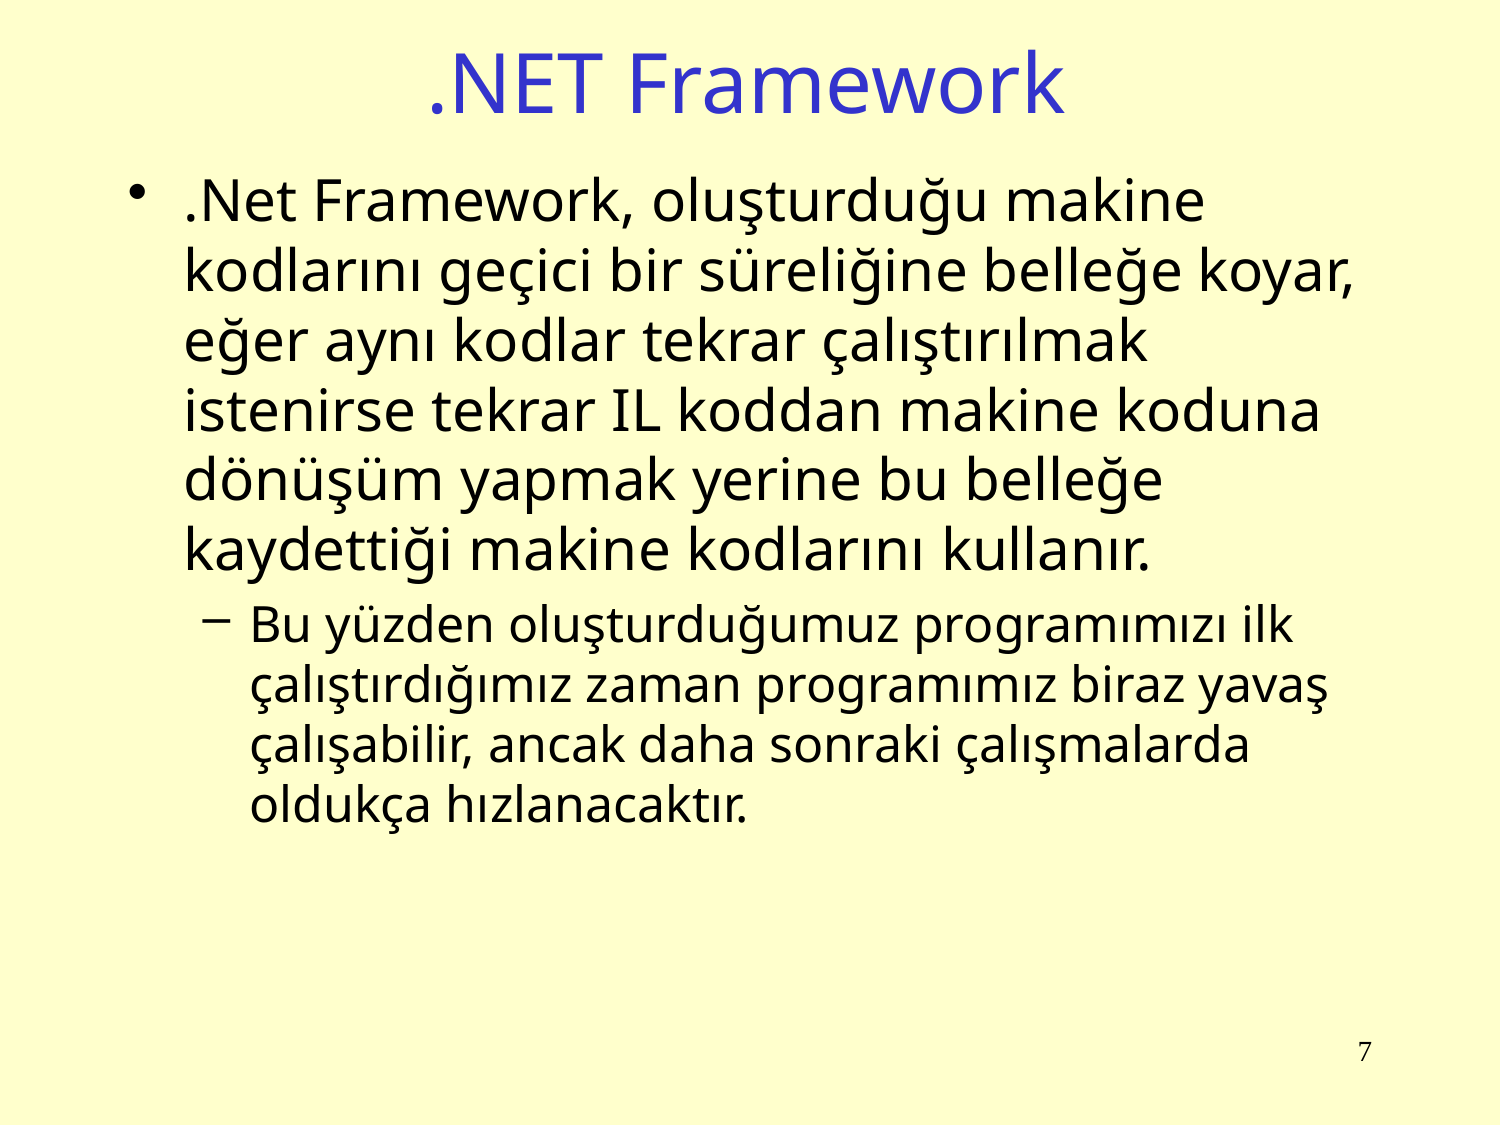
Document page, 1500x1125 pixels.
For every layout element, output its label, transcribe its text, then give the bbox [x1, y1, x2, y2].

slide_number 7 [1074, 1024, 1388, 1101]
title .NET Framework [108, 22, 1384, 138]
list .Net Framework, oluşturduğu makine kodlarını geçici bir süreliğine belleğe koyar, eğer aynı kodlar tekrar çalıştırılmak istenirse tekrar IL koddan makine koduna dönüşüm yapmak yerine bu belleğe kaydettiği makine kodlarını kullanır. Bu yüzden oluşturduğumuz programımızı ilk çalıştırdığımız zaman programımız biraz yavaş çalışabilir, ancak daha sonraki çalışmalarda oldukça hızlanacaktır. [112, 155, 1388, 1001]
